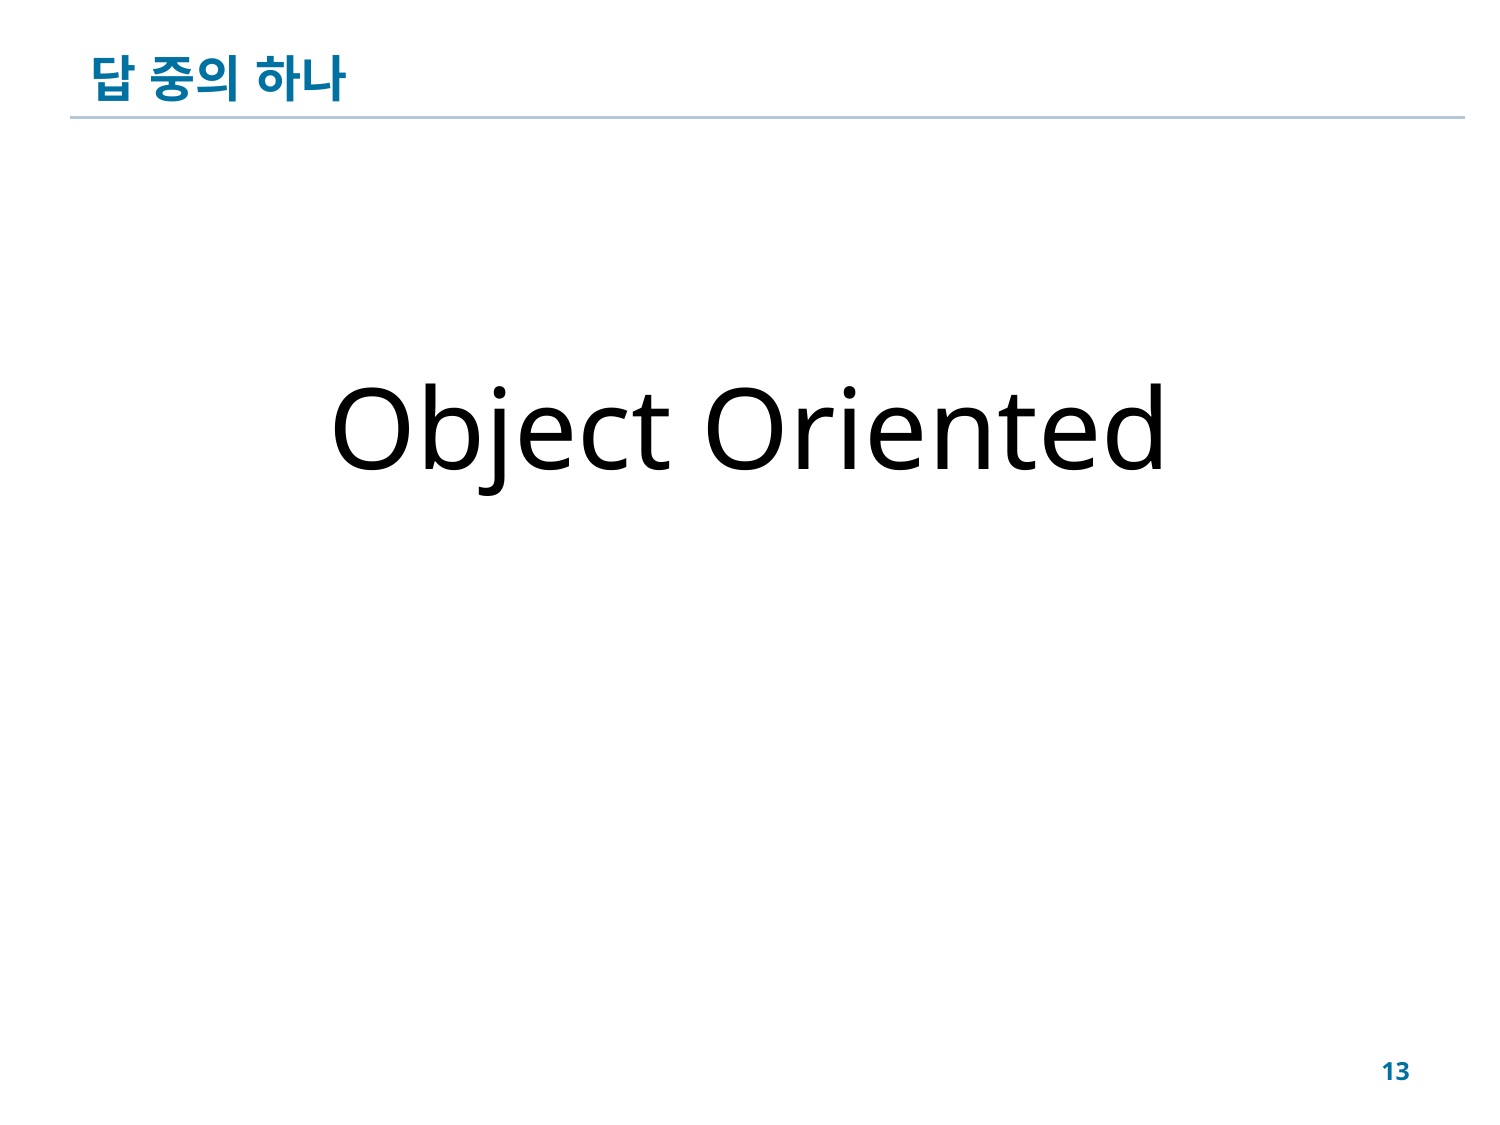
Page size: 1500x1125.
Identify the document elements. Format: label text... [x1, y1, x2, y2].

title 답 중의 하나 [75, 35, 1425, 119]
text_box Object Oriented [0, 349, 1500, 500]
slide_number 13 [1074, 1042, 1425, 1103]
